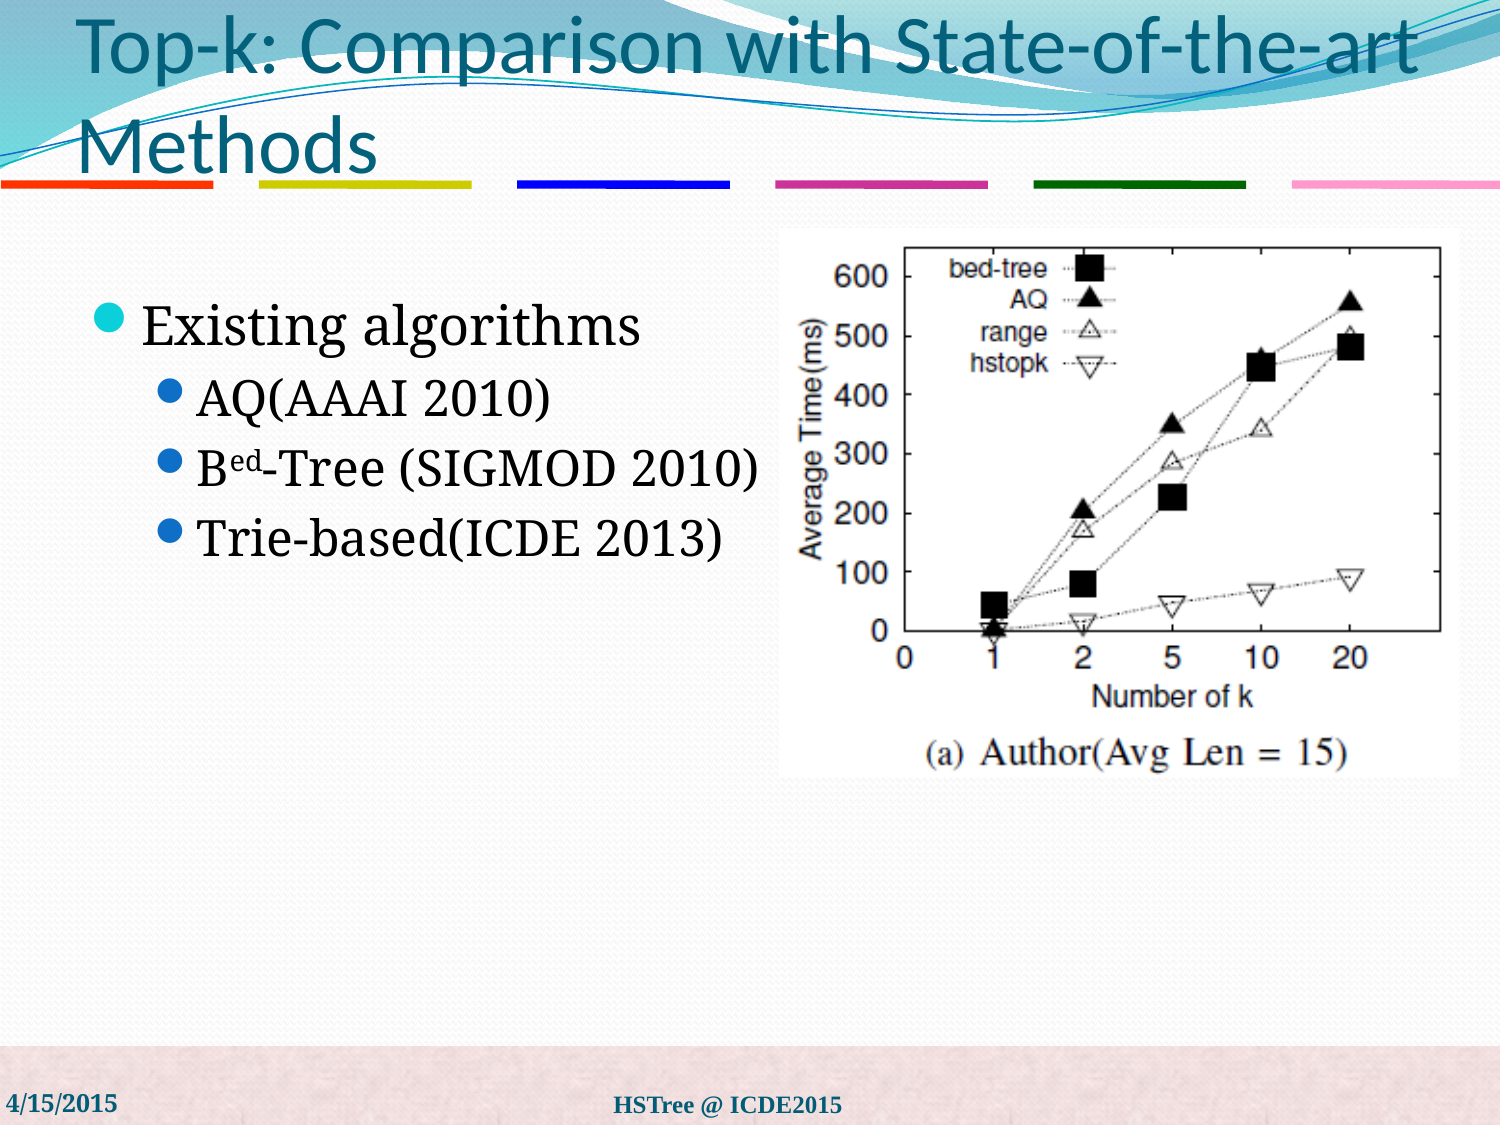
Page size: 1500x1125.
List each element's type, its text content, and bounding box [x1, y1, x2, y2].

list Existing algorithms AQ(AAAI 2010) Bed-Tree (SIGMOD 2010) Trie-based(ICDE 2013) [75, 208, 1459, 1059]
footer HSTree @ ICDE2015 [613, 1059, 1164, 1119]
title Top-k: Comparison with State-of-the-art Methods [75, 3, 1425, 191]
picture [779, 227, 1459, 777]
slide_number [5, 1057, 356, 1118]
